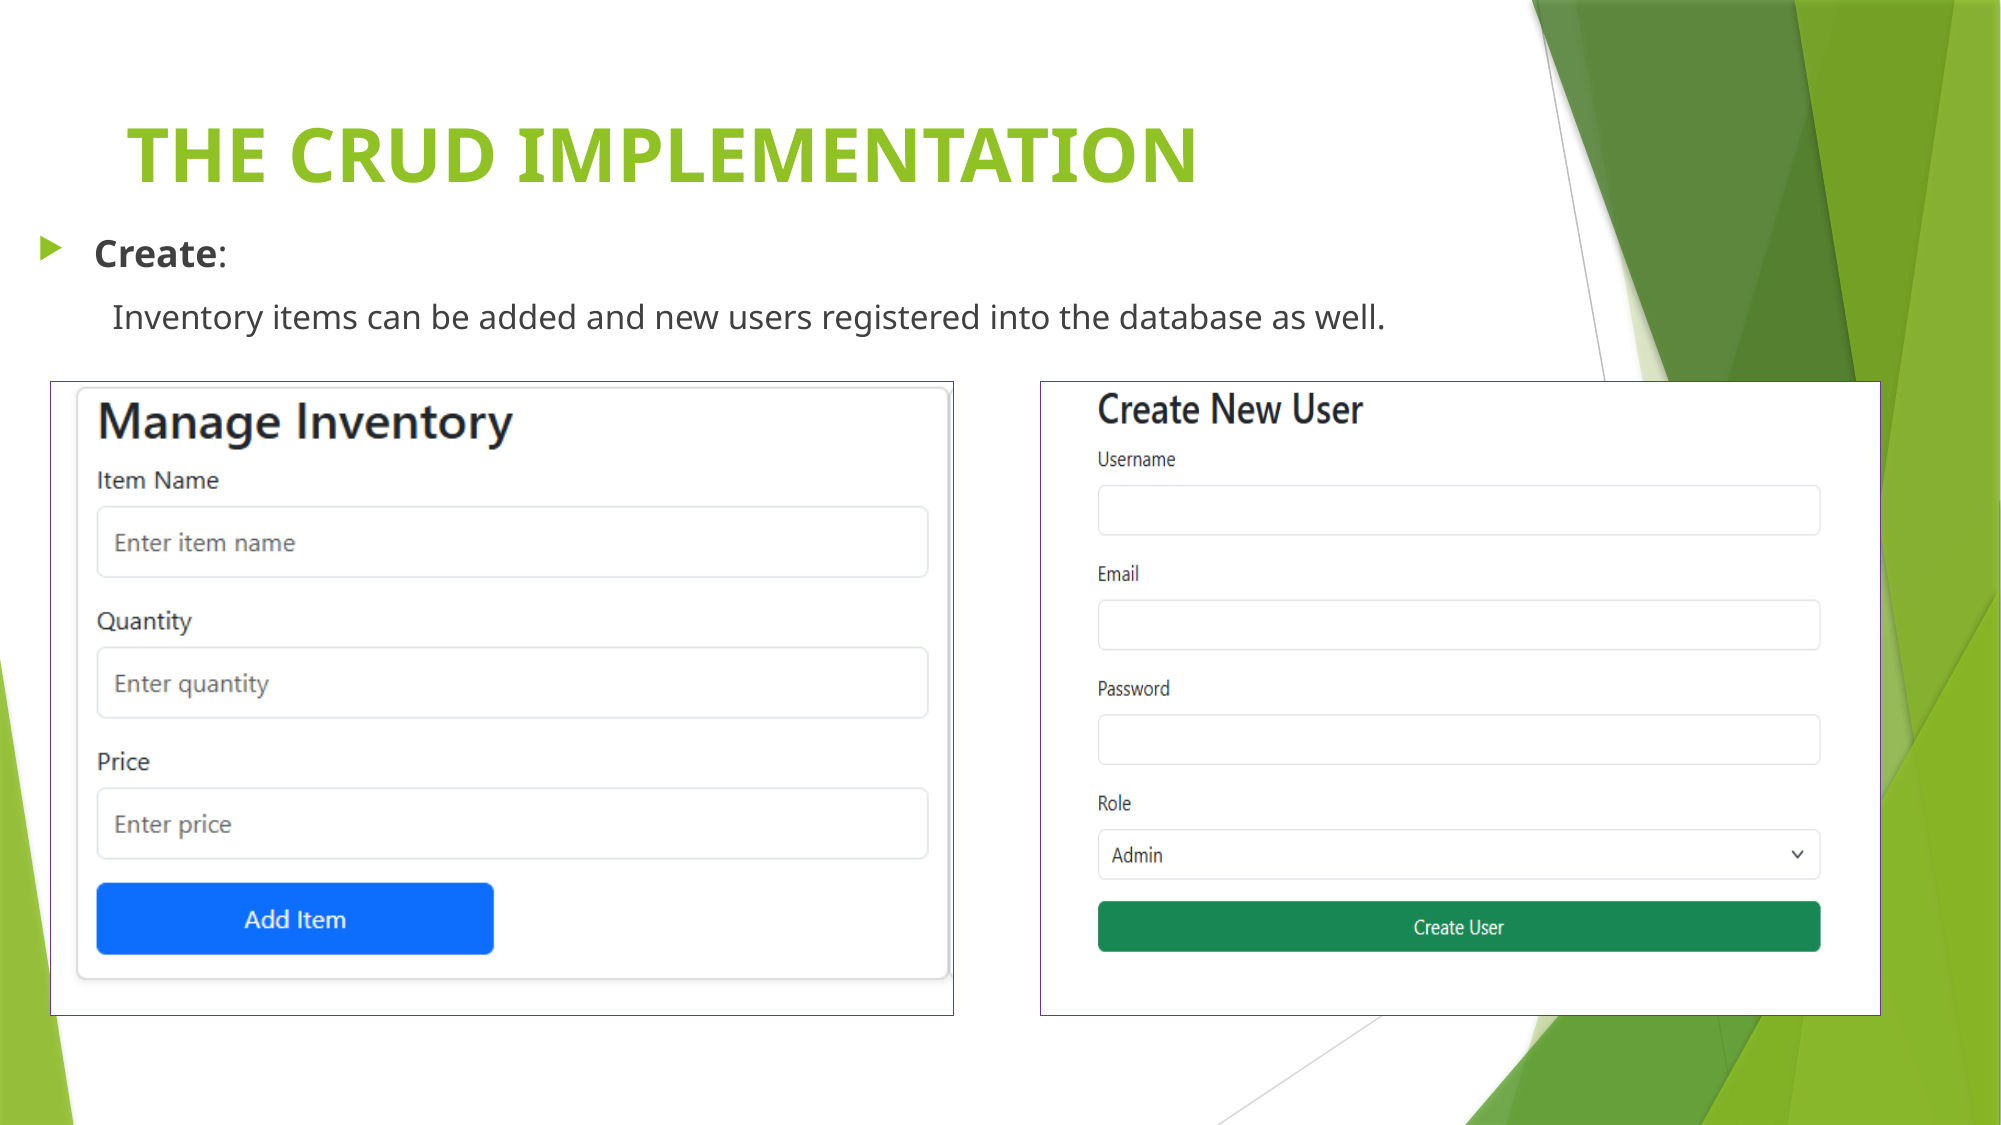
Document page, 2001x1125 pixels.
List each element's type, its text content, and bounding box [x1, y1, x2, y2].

list Create: Inventory items can be added and new users registered into the database as well. [22, 222, 1905, 1014]
picture [1040, 380, 1881, 1017]
title THE CRUD IMPLEMENTATION [111, 99, 1522, 222]
picture [50, 380, 955, 1017]
